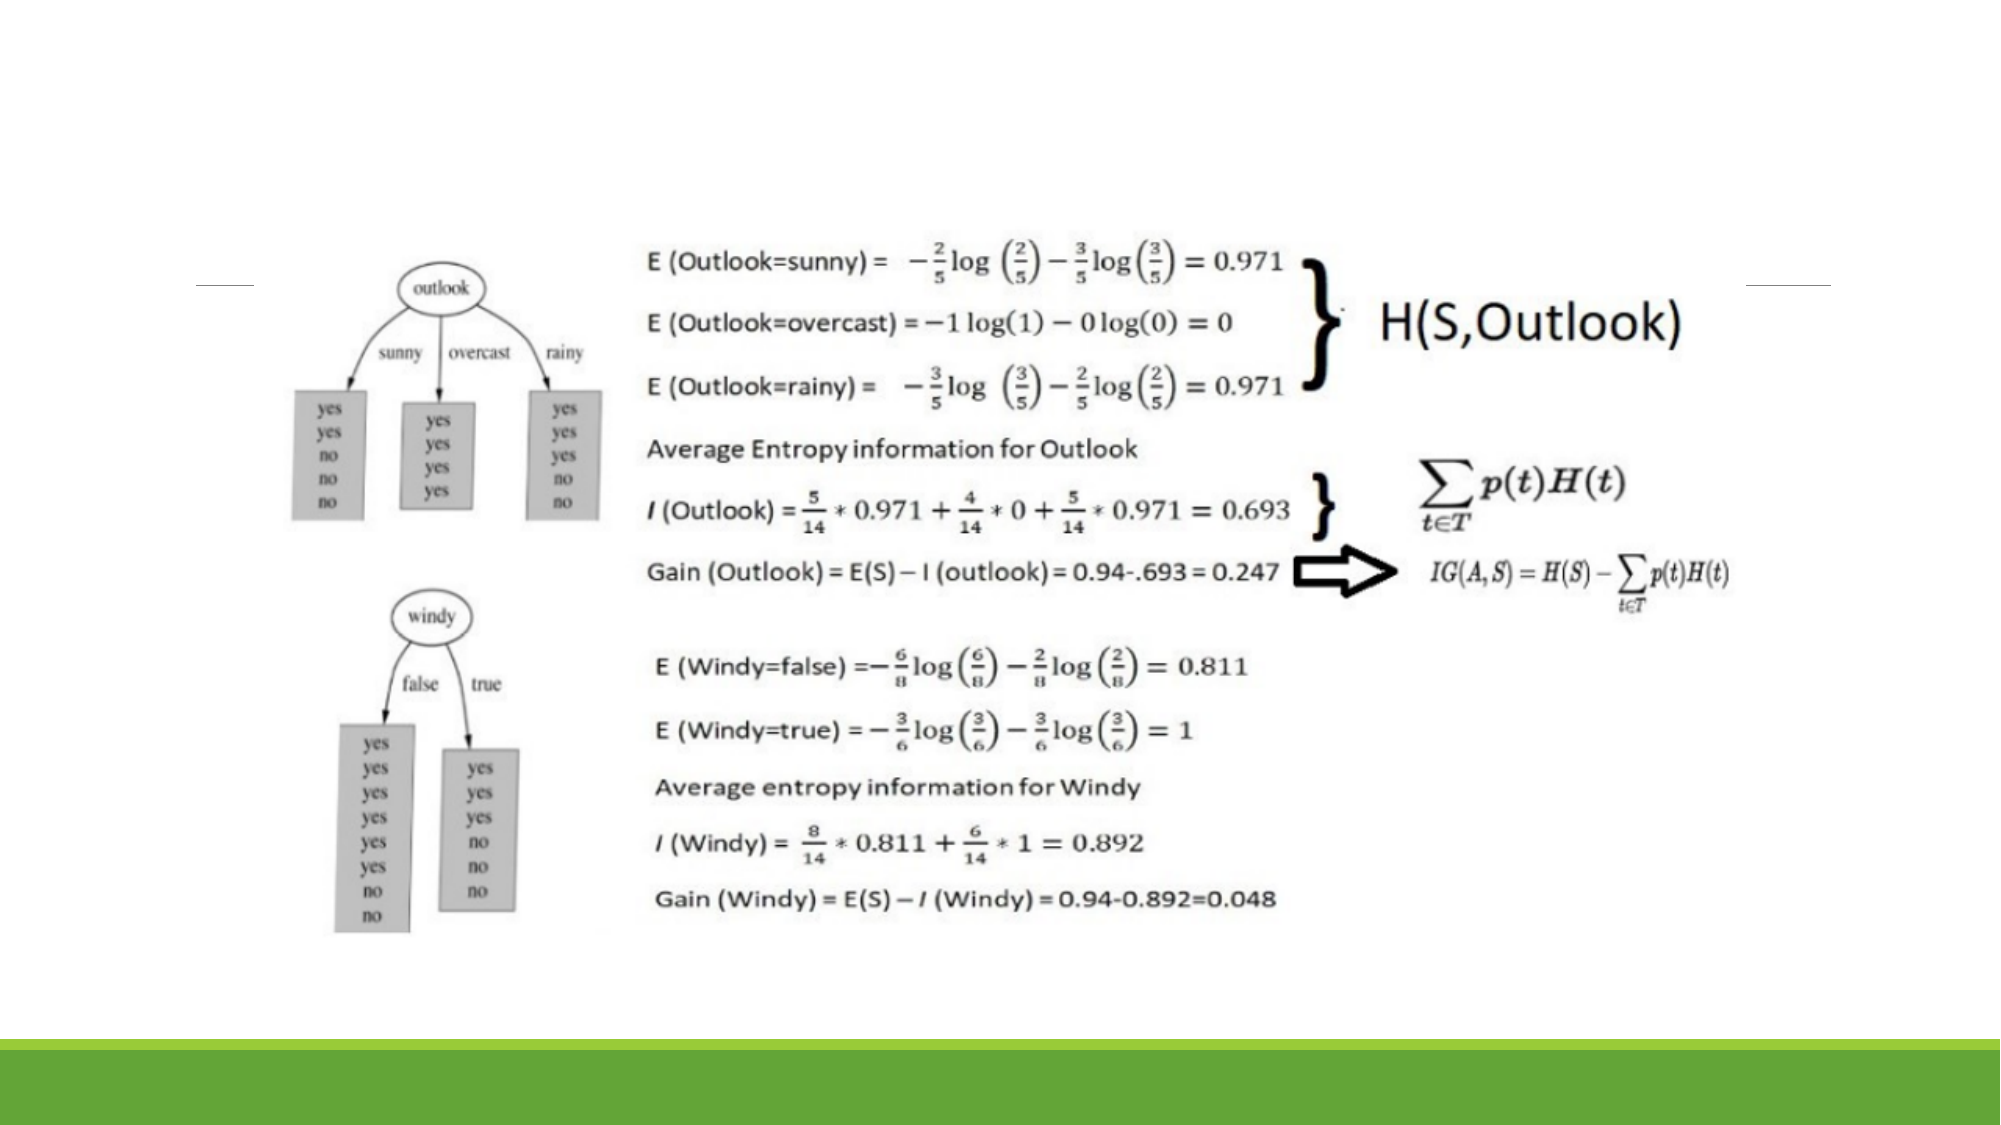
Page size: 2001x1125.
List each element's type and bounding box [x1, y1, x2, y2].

picture [254, 161, 1746, 964]
